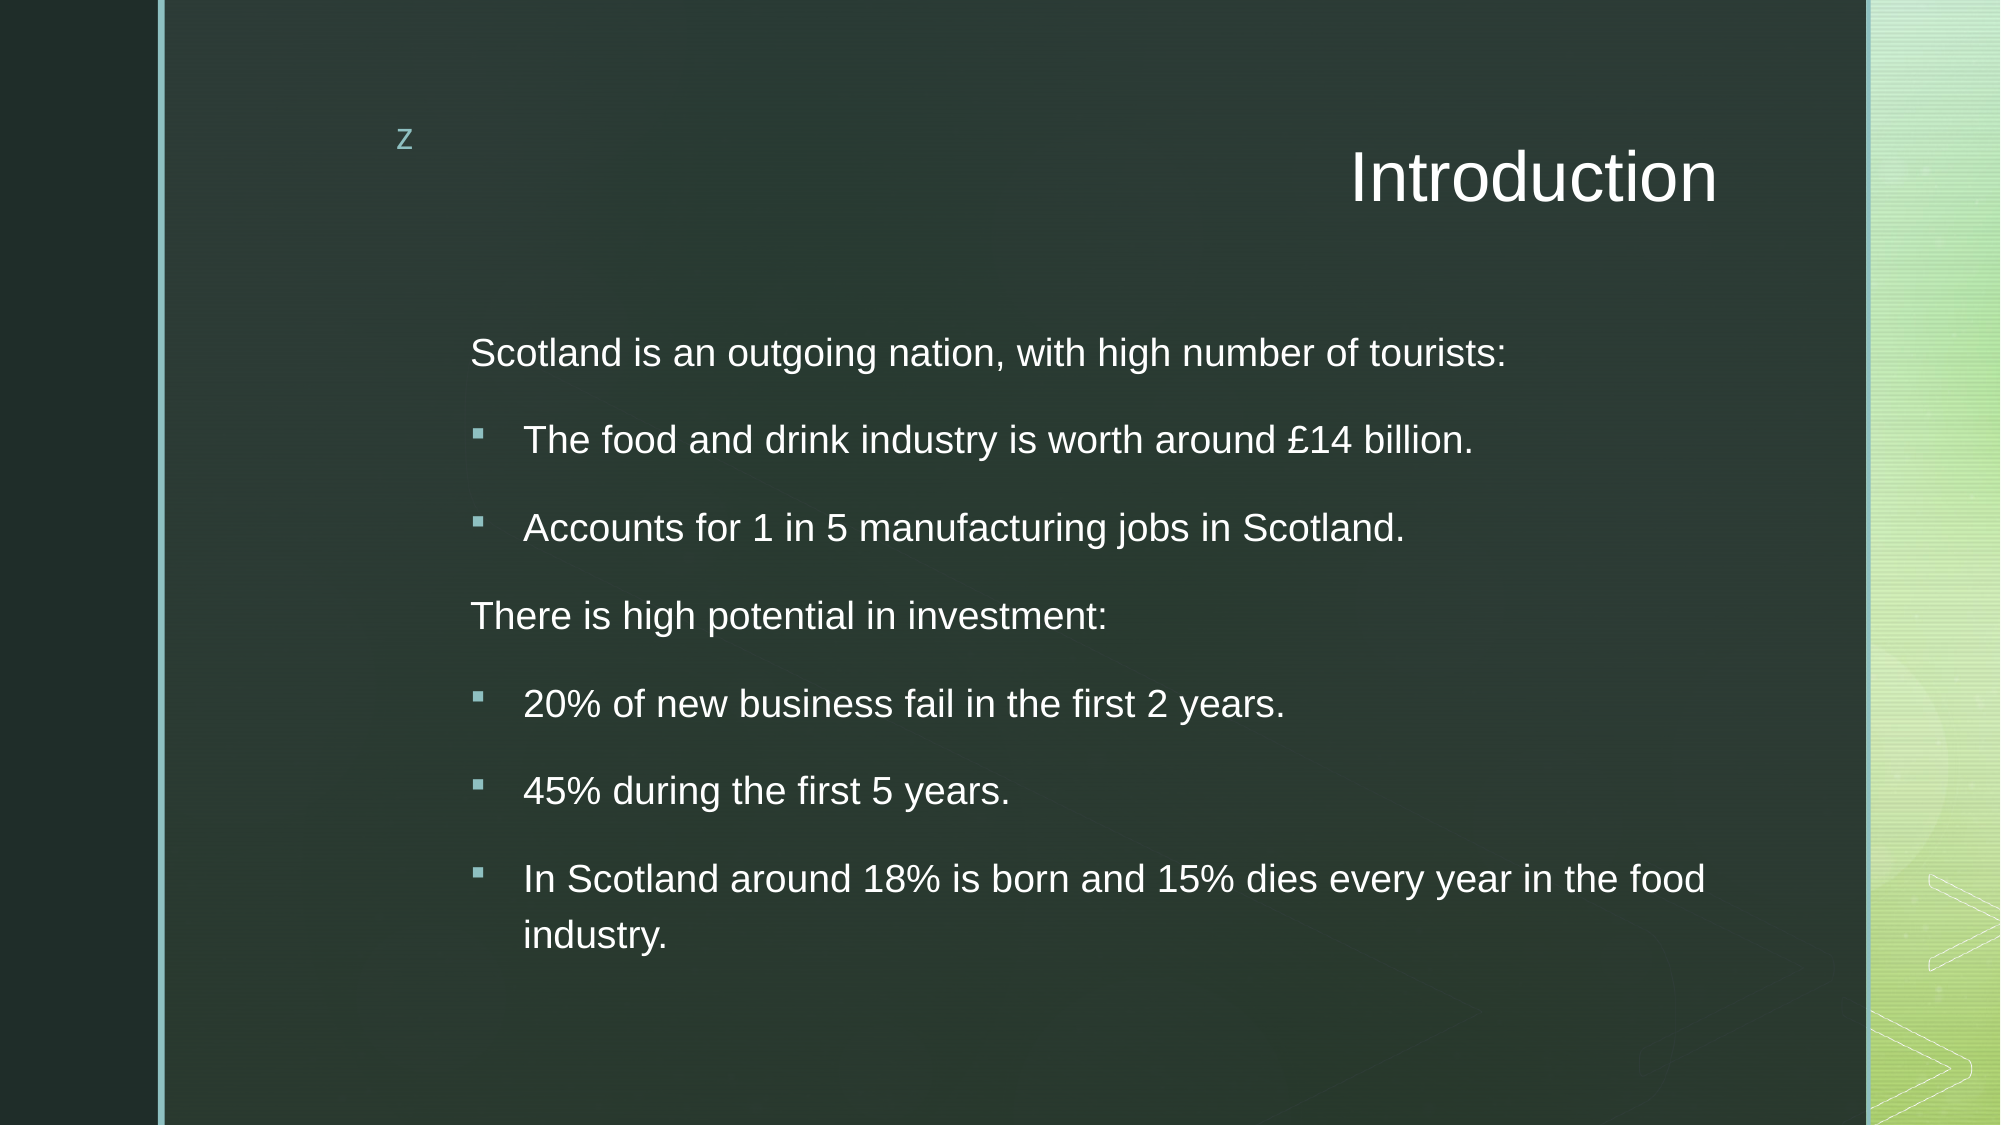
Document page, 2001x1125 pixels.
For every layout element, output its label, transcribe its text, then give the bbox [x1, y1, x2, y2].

title Introduction [428, 132, 1734, 310]
picture [1871, 0, 2001, 1125]
list Scotland is an outgoing nation, with high number of tourists: The food and drink industry is worth around £14 billion. Accounts for 1 in 5 manufacturing jobs in Scotland. There is high potential in investment: 20% of new business fail in the first 2 years. 45% during the first 5 years. In Scotland around 18% is born and 15% dies every year in the food industry. [454, 309, 1734, 966]
